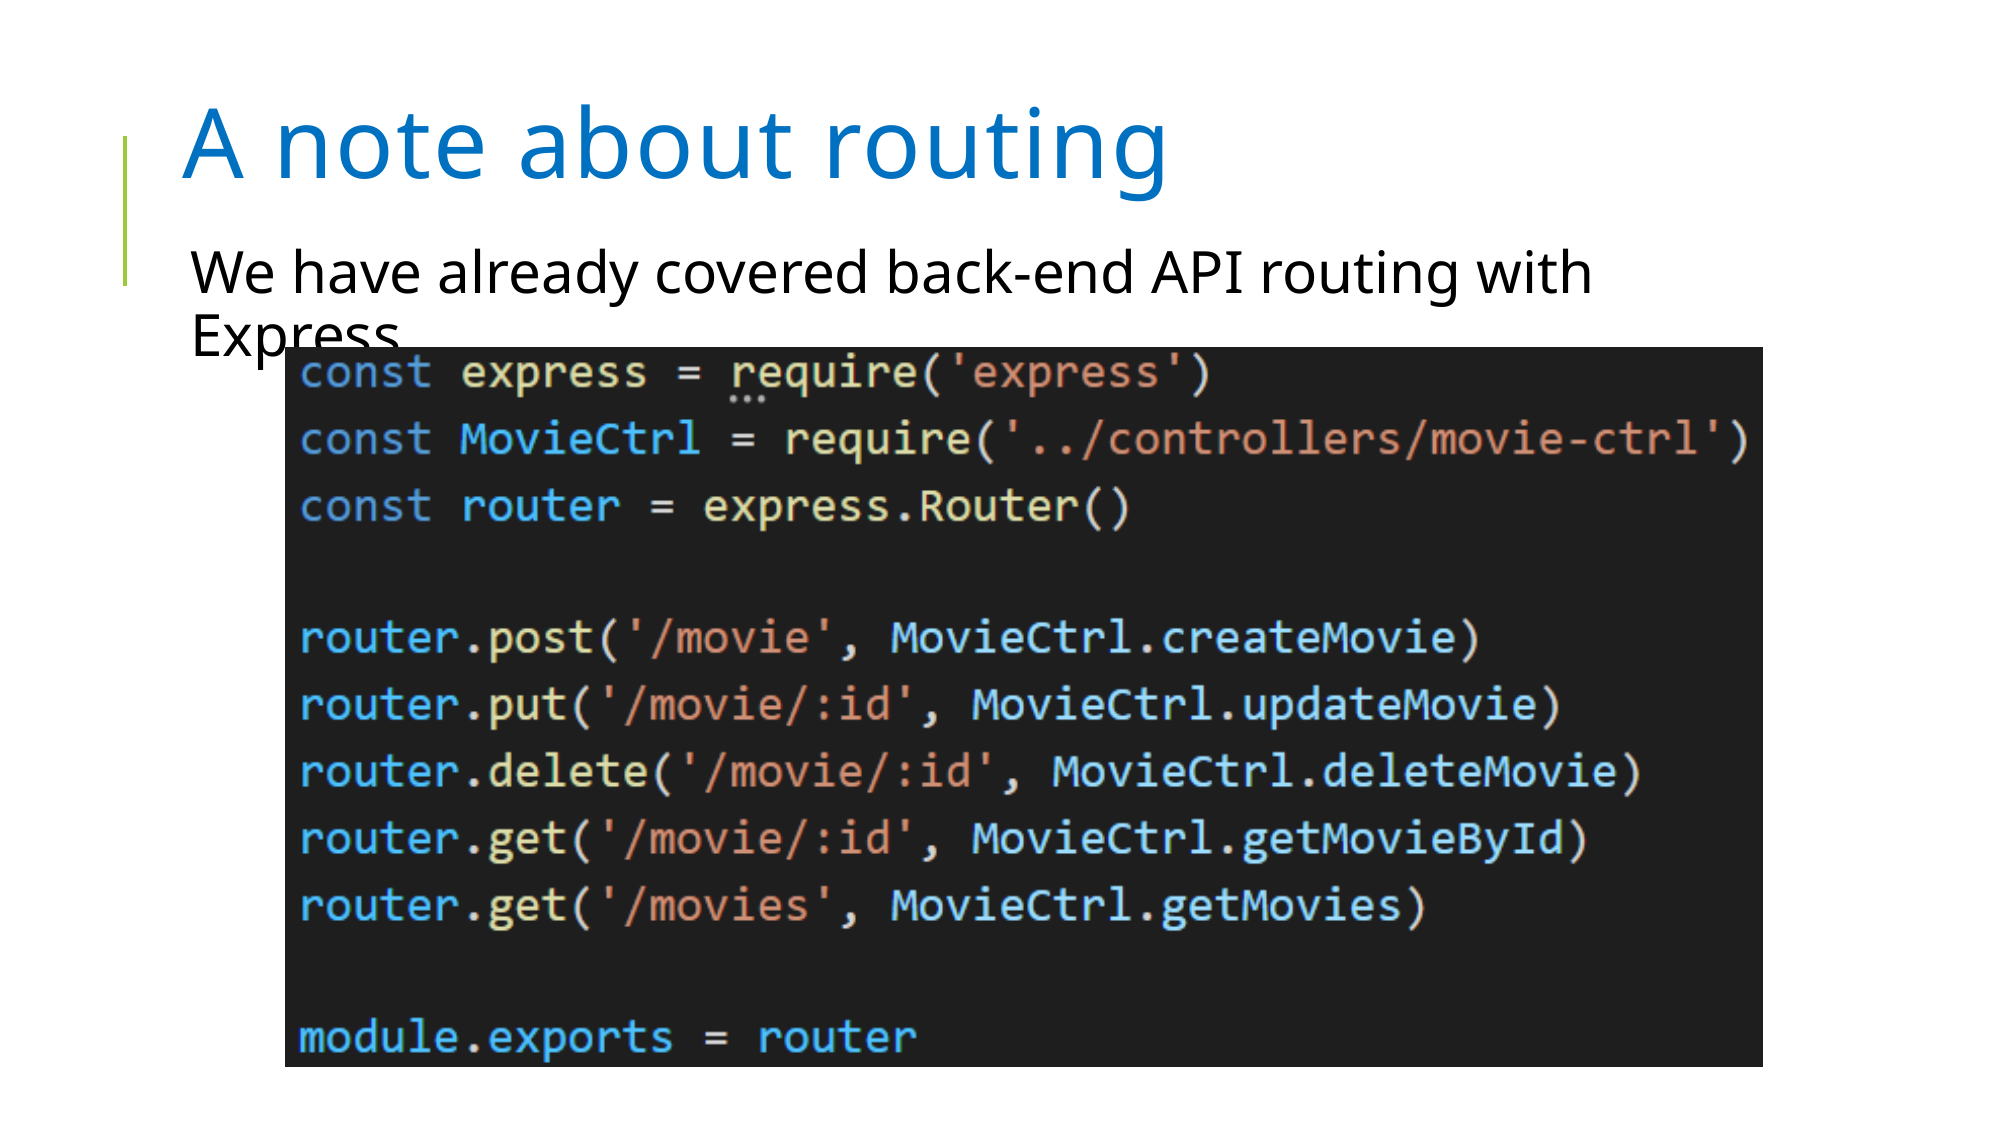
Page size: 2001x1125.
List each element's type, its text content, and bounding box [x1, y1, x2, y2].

list We have already covered back-end API routing with Express [168, 235, 1763, 1035]
title A note about routing [168, 96, 1763, 205]
picture [285, 347, 1763, 1067]
